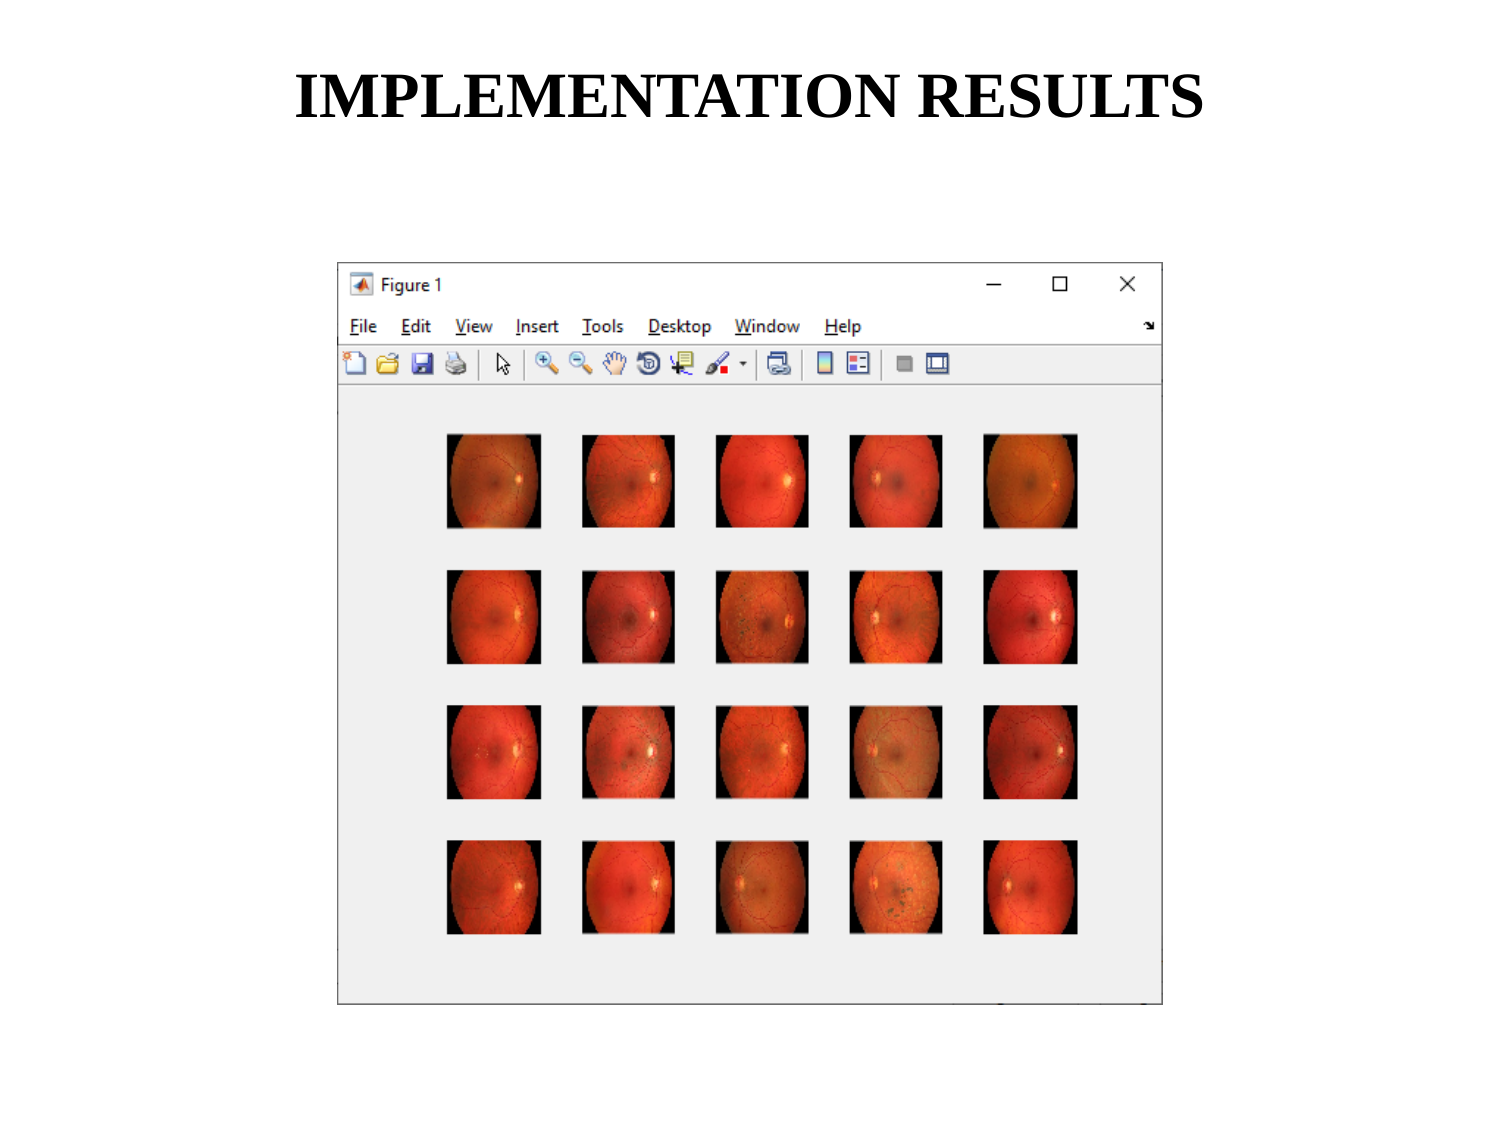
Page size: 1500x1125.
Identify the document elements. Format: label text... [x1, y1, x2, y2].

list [337, 262, 1163, 1006]
title IMPLEMENTATION RESULTS [75, 45, 1425, 233]
